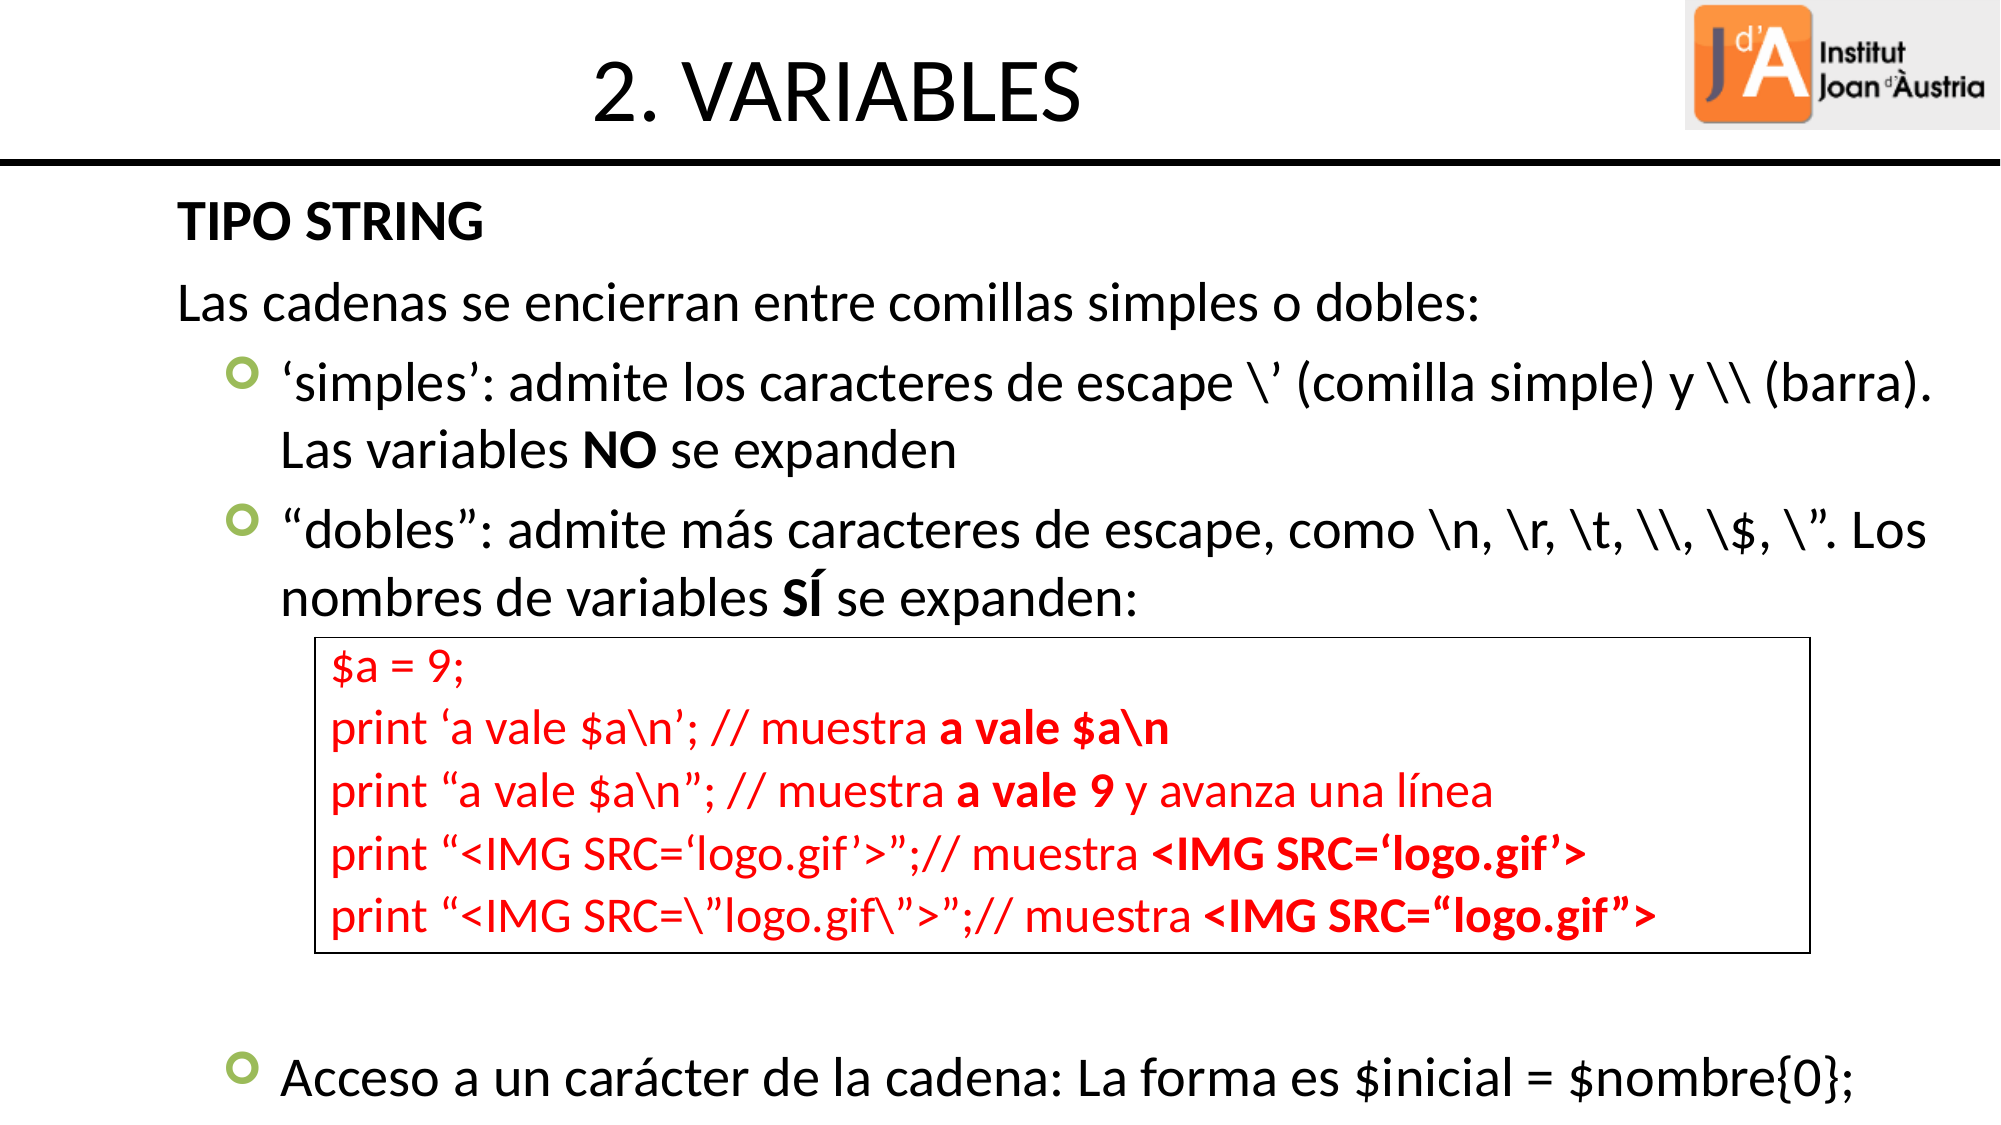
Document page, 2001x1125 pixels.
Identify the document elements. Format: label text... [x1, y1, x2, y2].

picture [1685, 0, 2000, 130]
table_header $a = 9; print ‘a vale $a\n’; // muestra a vale $a\n print “a vale $a\n”; // muestra a vale 9 y avanza una línea print “<IMG SRC=‘logo.gif’>”;// muestra <IMG SRC=‘logo.gif’> print “<IMG SRC=\”logo.gif\”>”;// muestra <IMG SRC=“logo.gif”> [316, 638, 1809, 952]
text_box TIPO STRING Las cadenas se encierran entre comillas simples o dobles: ‘simples’: admite los caracteres de escape \’ (comilla simple) y \\ (barra). Las variables NO se expanden “dobles”: admite más caracteres de escape, como \n, \r, \t, \\, \$, \”. Los nombres de variables SÍ se expanden: Acceso a un carácter de la cadena: La forma es $inicial = $nombre{0}; [162, 174, 1963, 1125]
text_box 2. VARIABLES [0, 0, 1675, 146]
